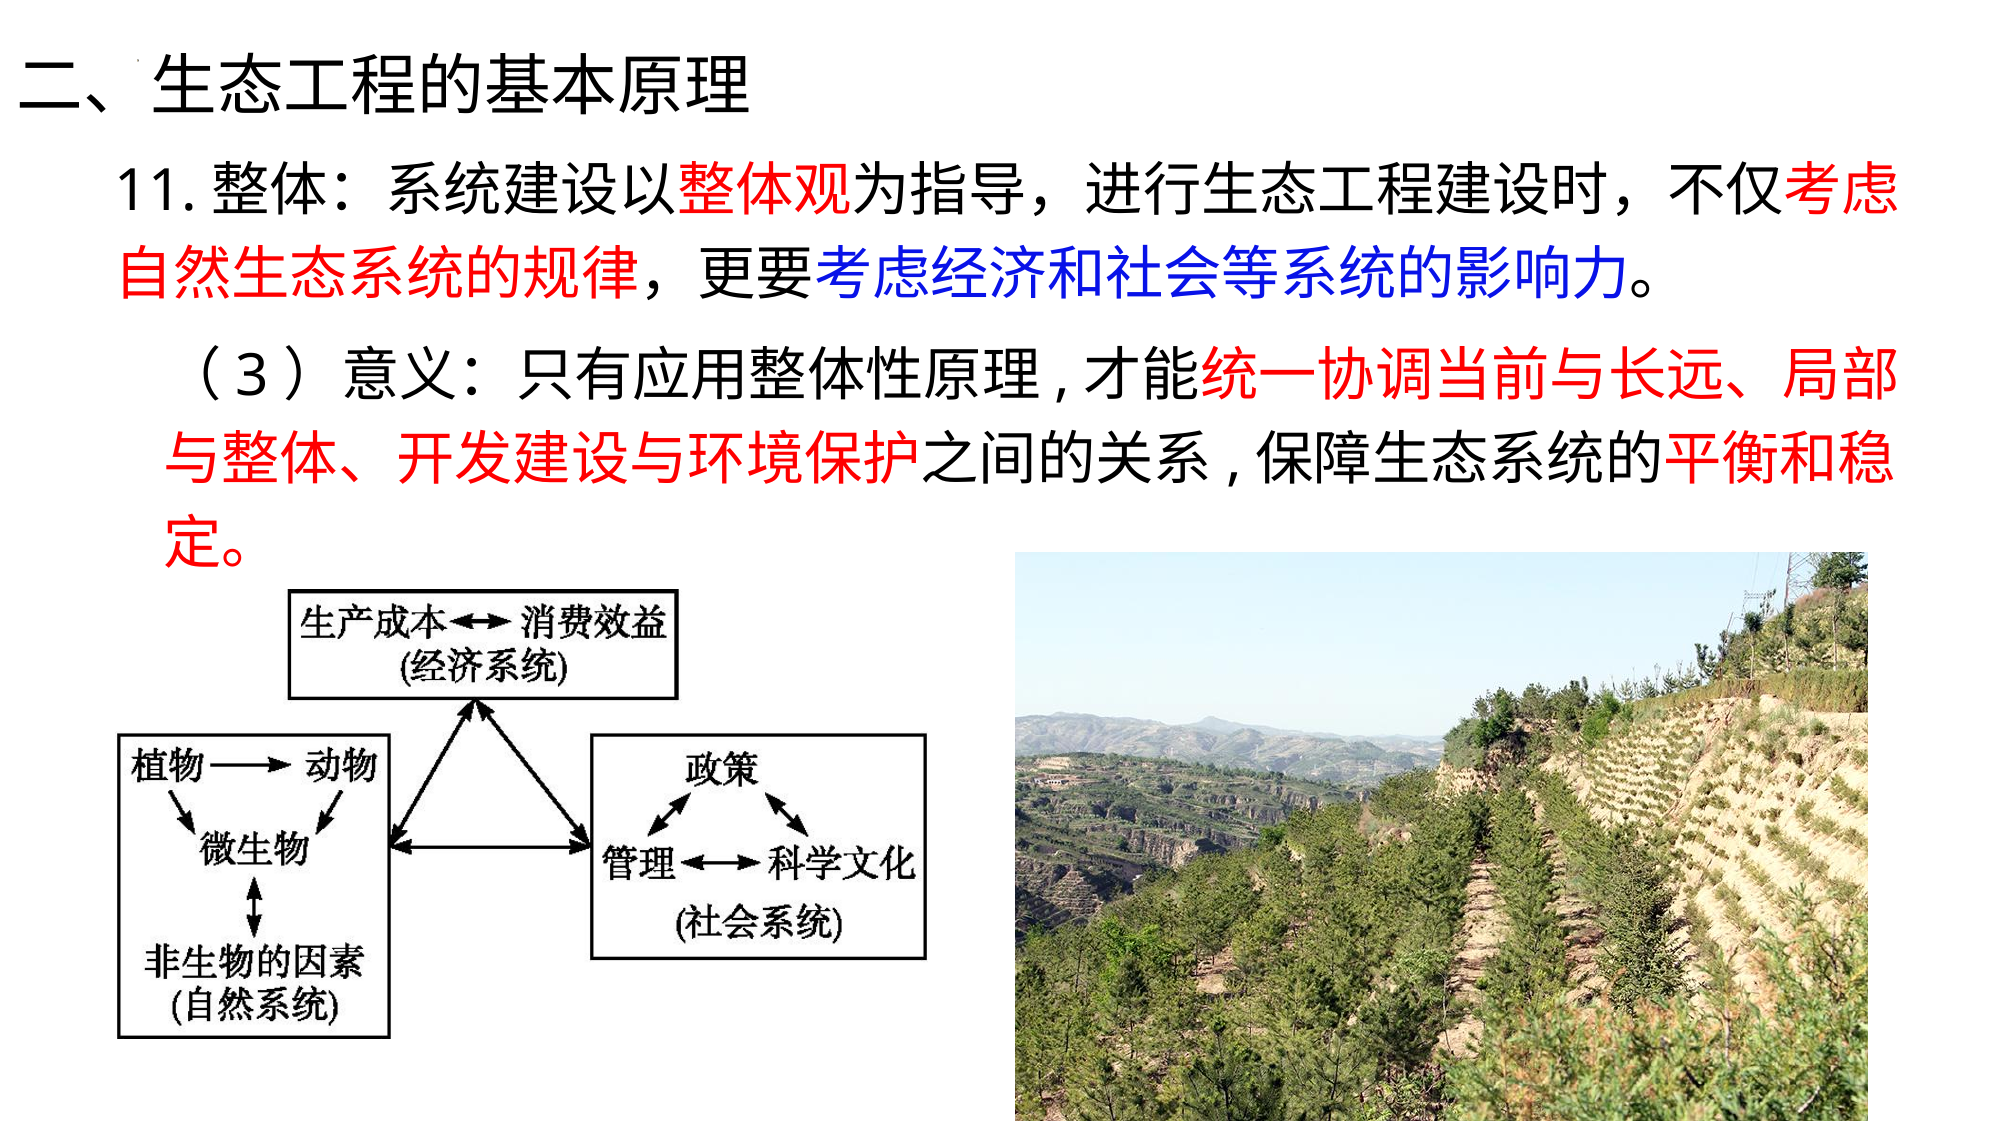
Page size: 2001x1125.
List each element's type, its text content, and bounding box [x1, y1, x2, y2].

text_box 二、生态工程的基本原理 [2, 35, 854, 131]
picture [115, 589, 929, 1039]
text_box （3）意义：只有应用整体性原理,才能统一协调当前与长远、局部与整体、开发建设与环境保护之间的关系,保障生态系统的平衡和稳定。 [148, 315, 1942, 583]
picture [1015, 552, 1868, 1121]
text_box 11.整体：系统建设以整体观为指导，进行生态工程建设时，不仅考虑自然生态系统的规律，更要考虑经济和社会等系统的影响力。 [100, 131, 1926, 314]
